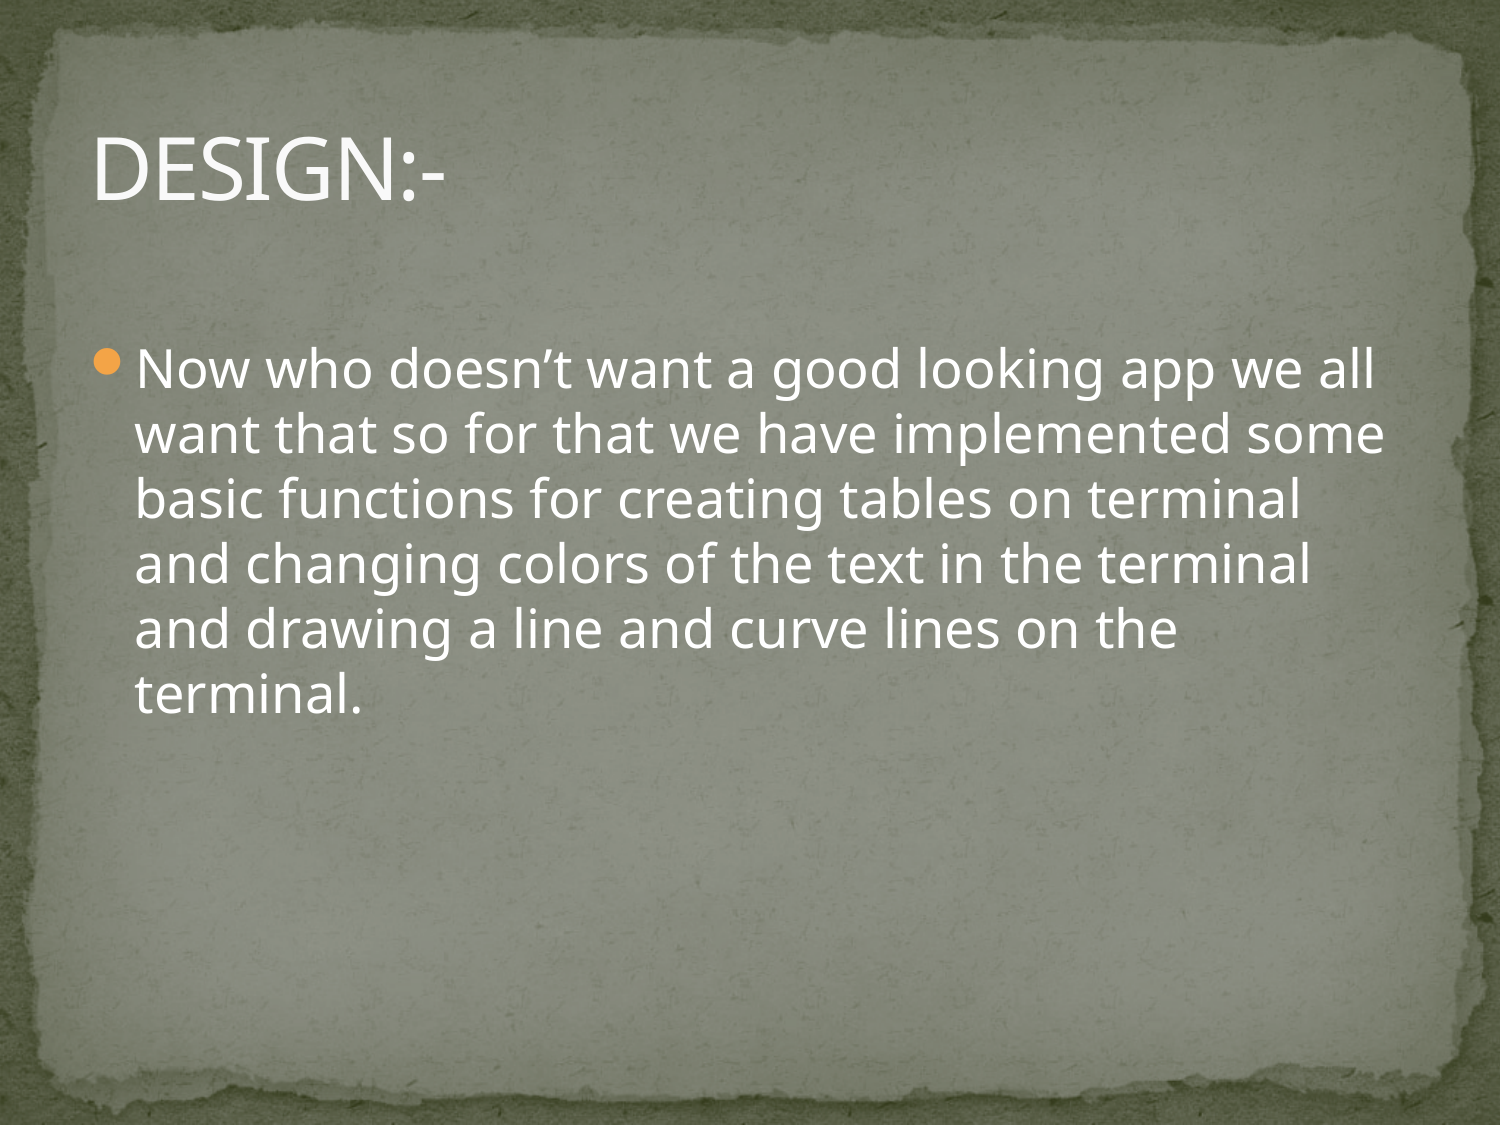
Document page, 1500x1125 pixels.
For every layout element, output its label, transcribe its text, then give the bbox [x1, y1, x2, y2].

list Now who doesn’t want a good looking app we all want that so for that we have implemented some basic functions for creating tables on terminal and changing colors of the text in the terminal and drawing a line and curve lines on the terminal. [75, 249, 1425, 1000]
title DESIGN:- [74, 24, 1425, 225]
